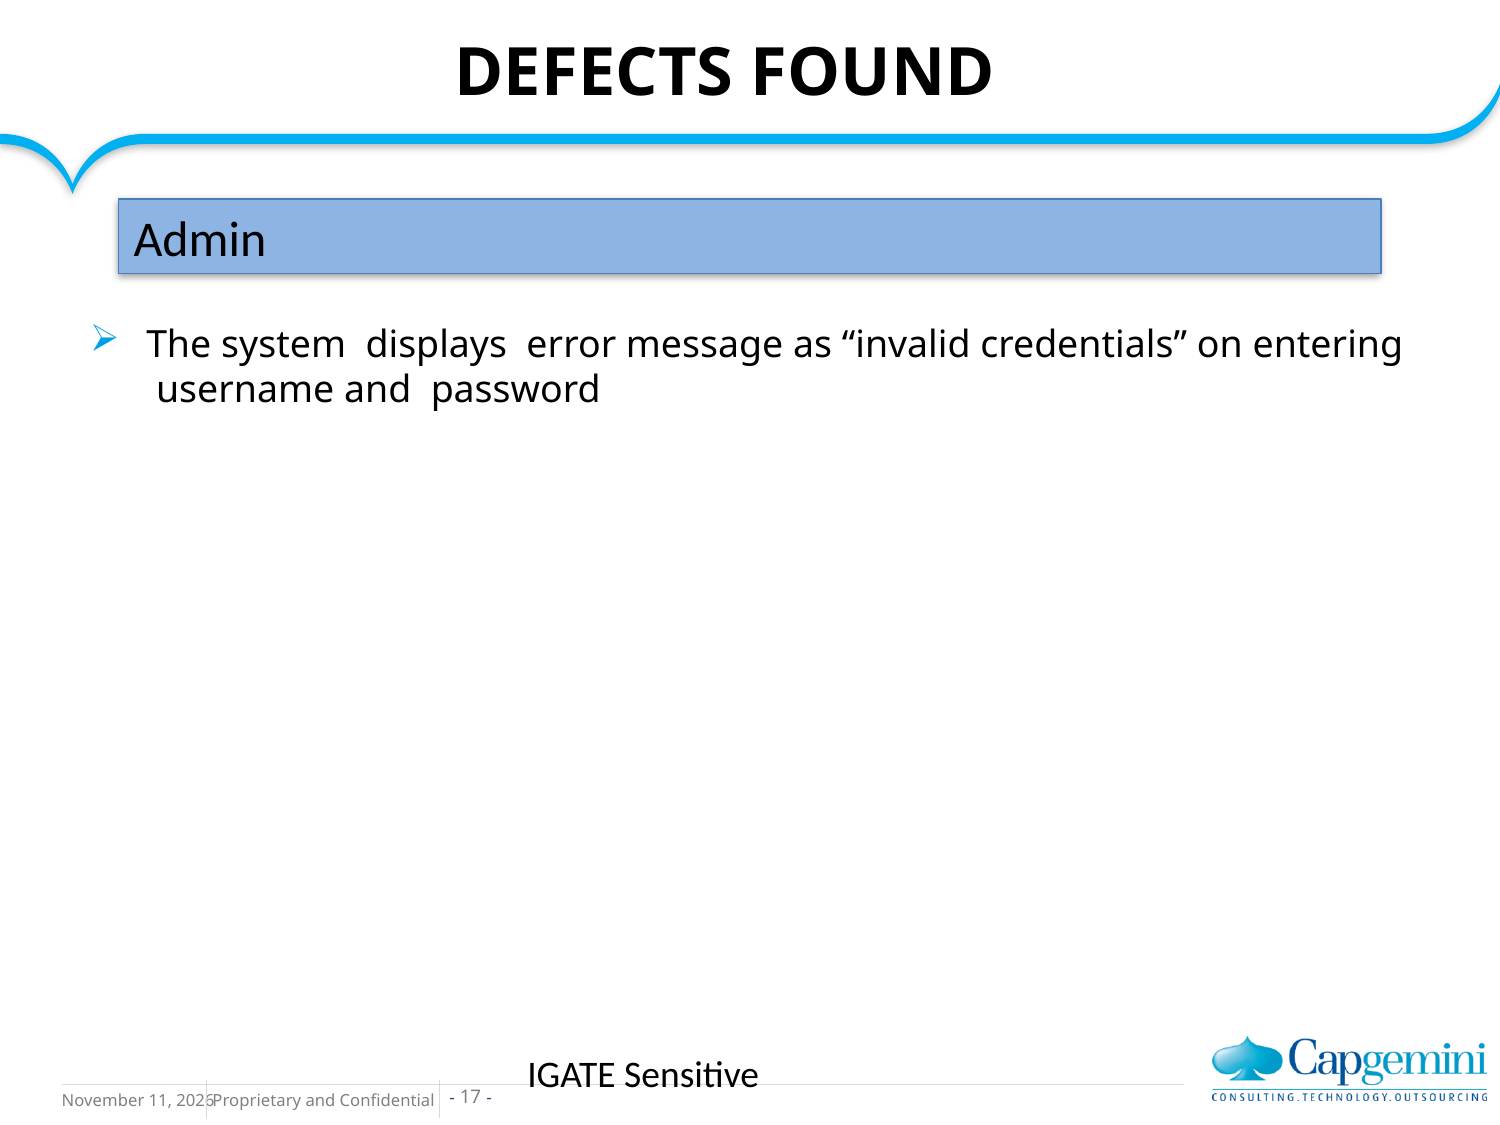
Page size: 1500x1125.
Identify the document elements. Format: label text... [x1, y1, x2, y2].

text_box Admin [118, 198, 1382, 274]
list The system displays error message as “invalid credentials” on entering username and password [75, 312, 1425, 1005]
footer IGATE Sensitive [512, 1042, 988, 1103]
title DEFECTS FOUND [50, 3, 1400, 134]
picture [1212, 1036, 1487, 1101]
